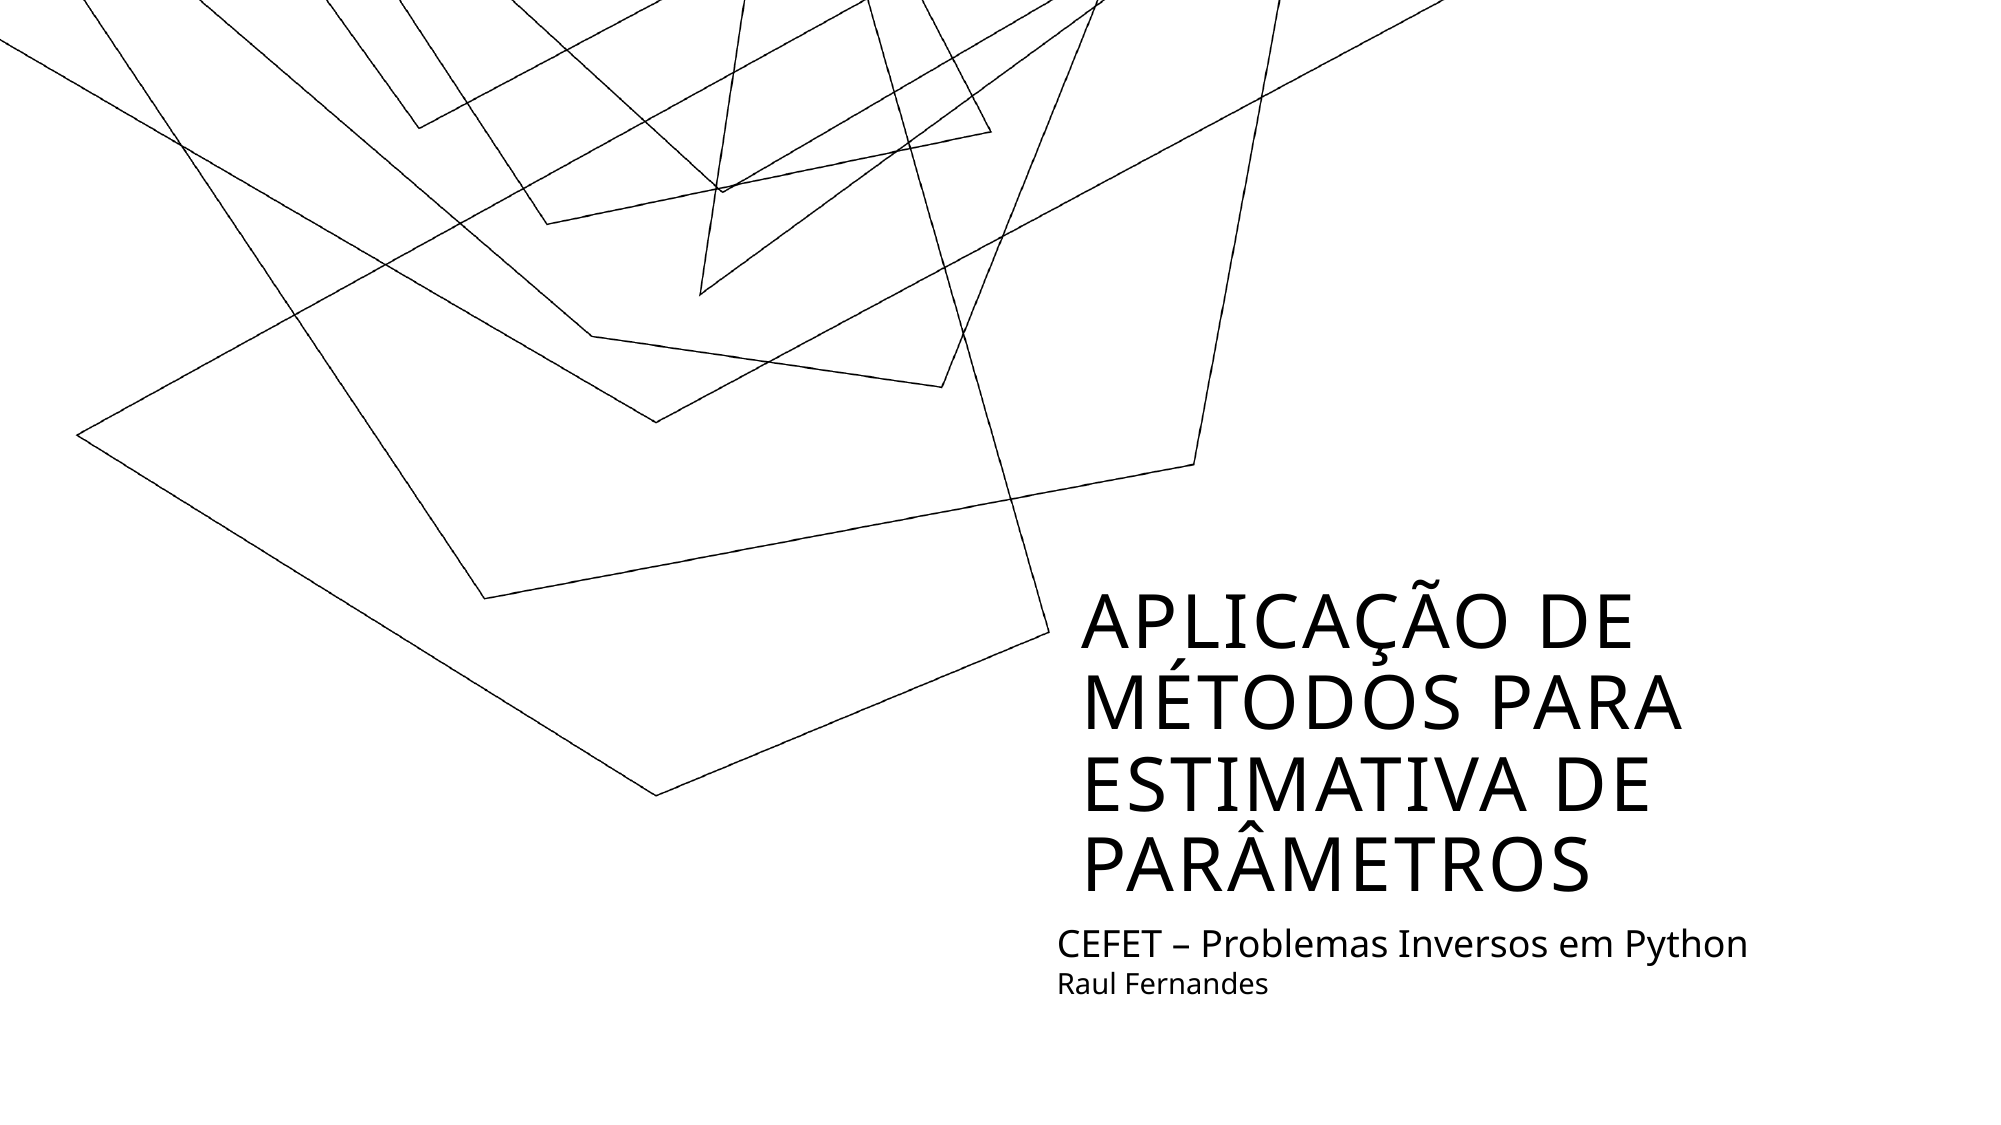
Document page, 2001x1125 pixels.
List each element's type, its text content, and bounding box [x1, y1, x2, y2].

picture [0, 0, 1557, 830]
title Aplicação de Métodos Para Estimativa de Parâmetros [1066, 483, 1878, 1009]
text_box CEFET – Problemas Inversos em Python Raul Fernandes [1042, 912, 1765, 1008]
